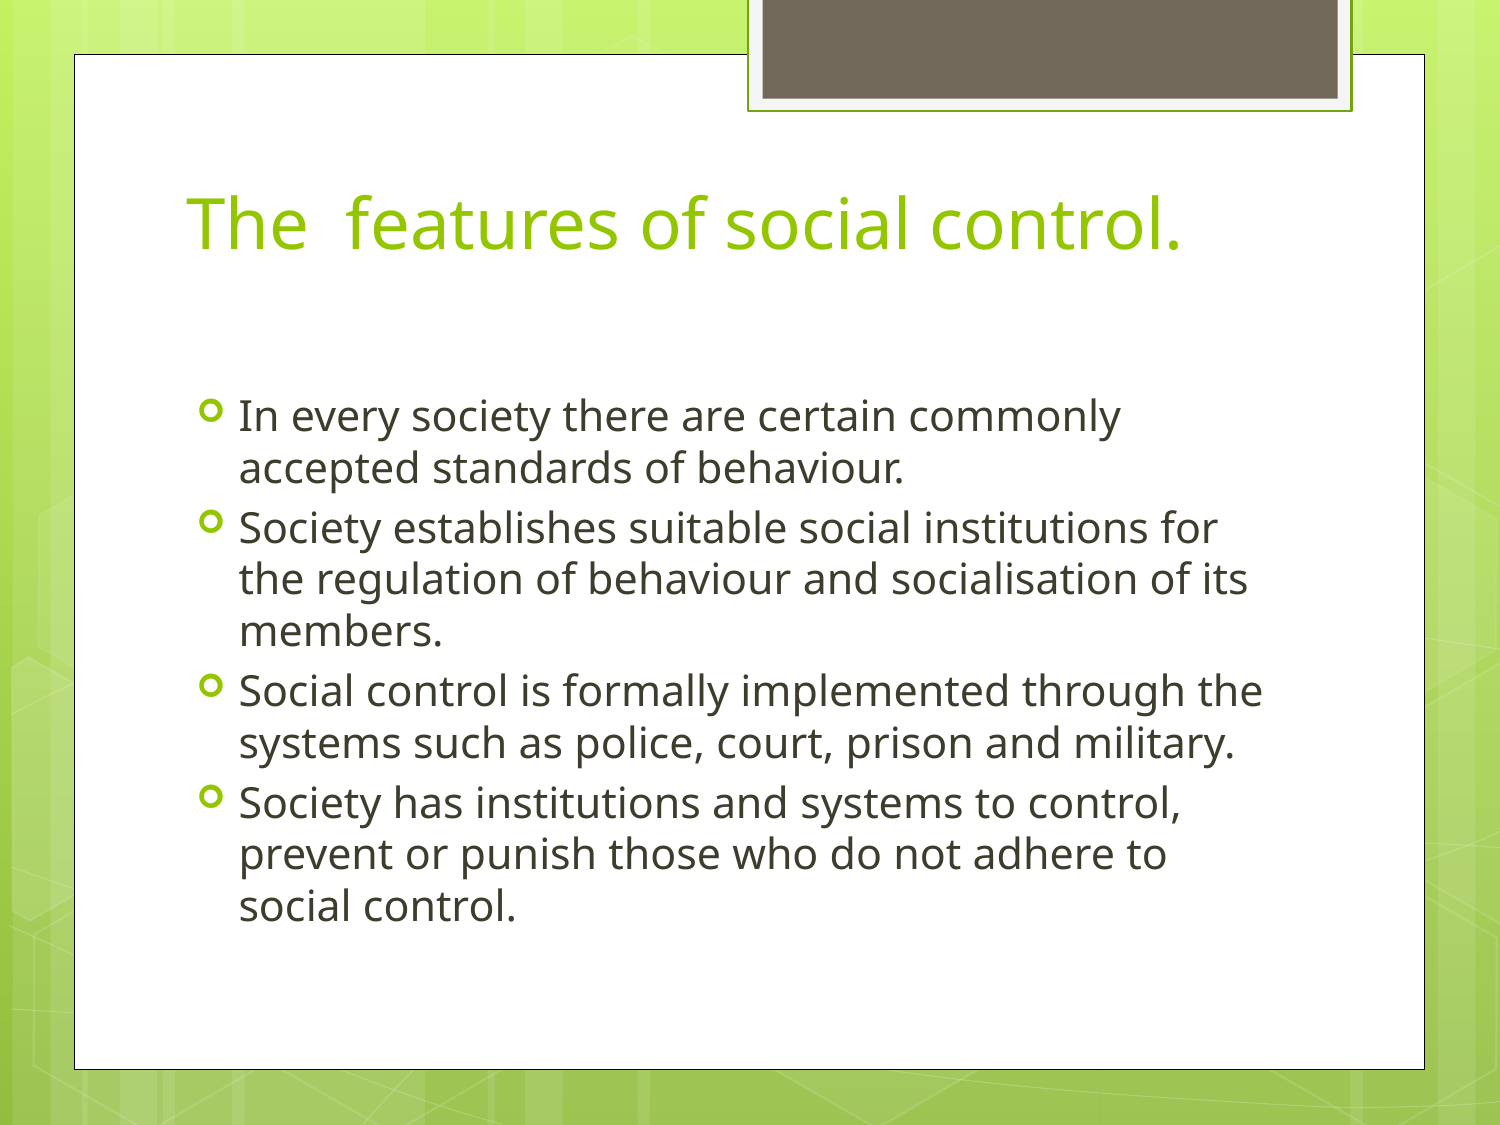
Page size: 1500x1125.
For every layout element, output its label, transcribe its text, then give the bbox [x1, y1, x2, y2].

title The features of social control. [171, 168, 1324, 357]
list In every society there are certain commonly accepted standards of behaviour. Society establishes suitable social institutions for the regulation of behaviour and socialisation of its members. Social control is formally implemented through the systems such as police, court, prison and military. Society has institutions and systems to control, prevent or punish those who do not adhere to social control. [171, 381, 1283, 957]
